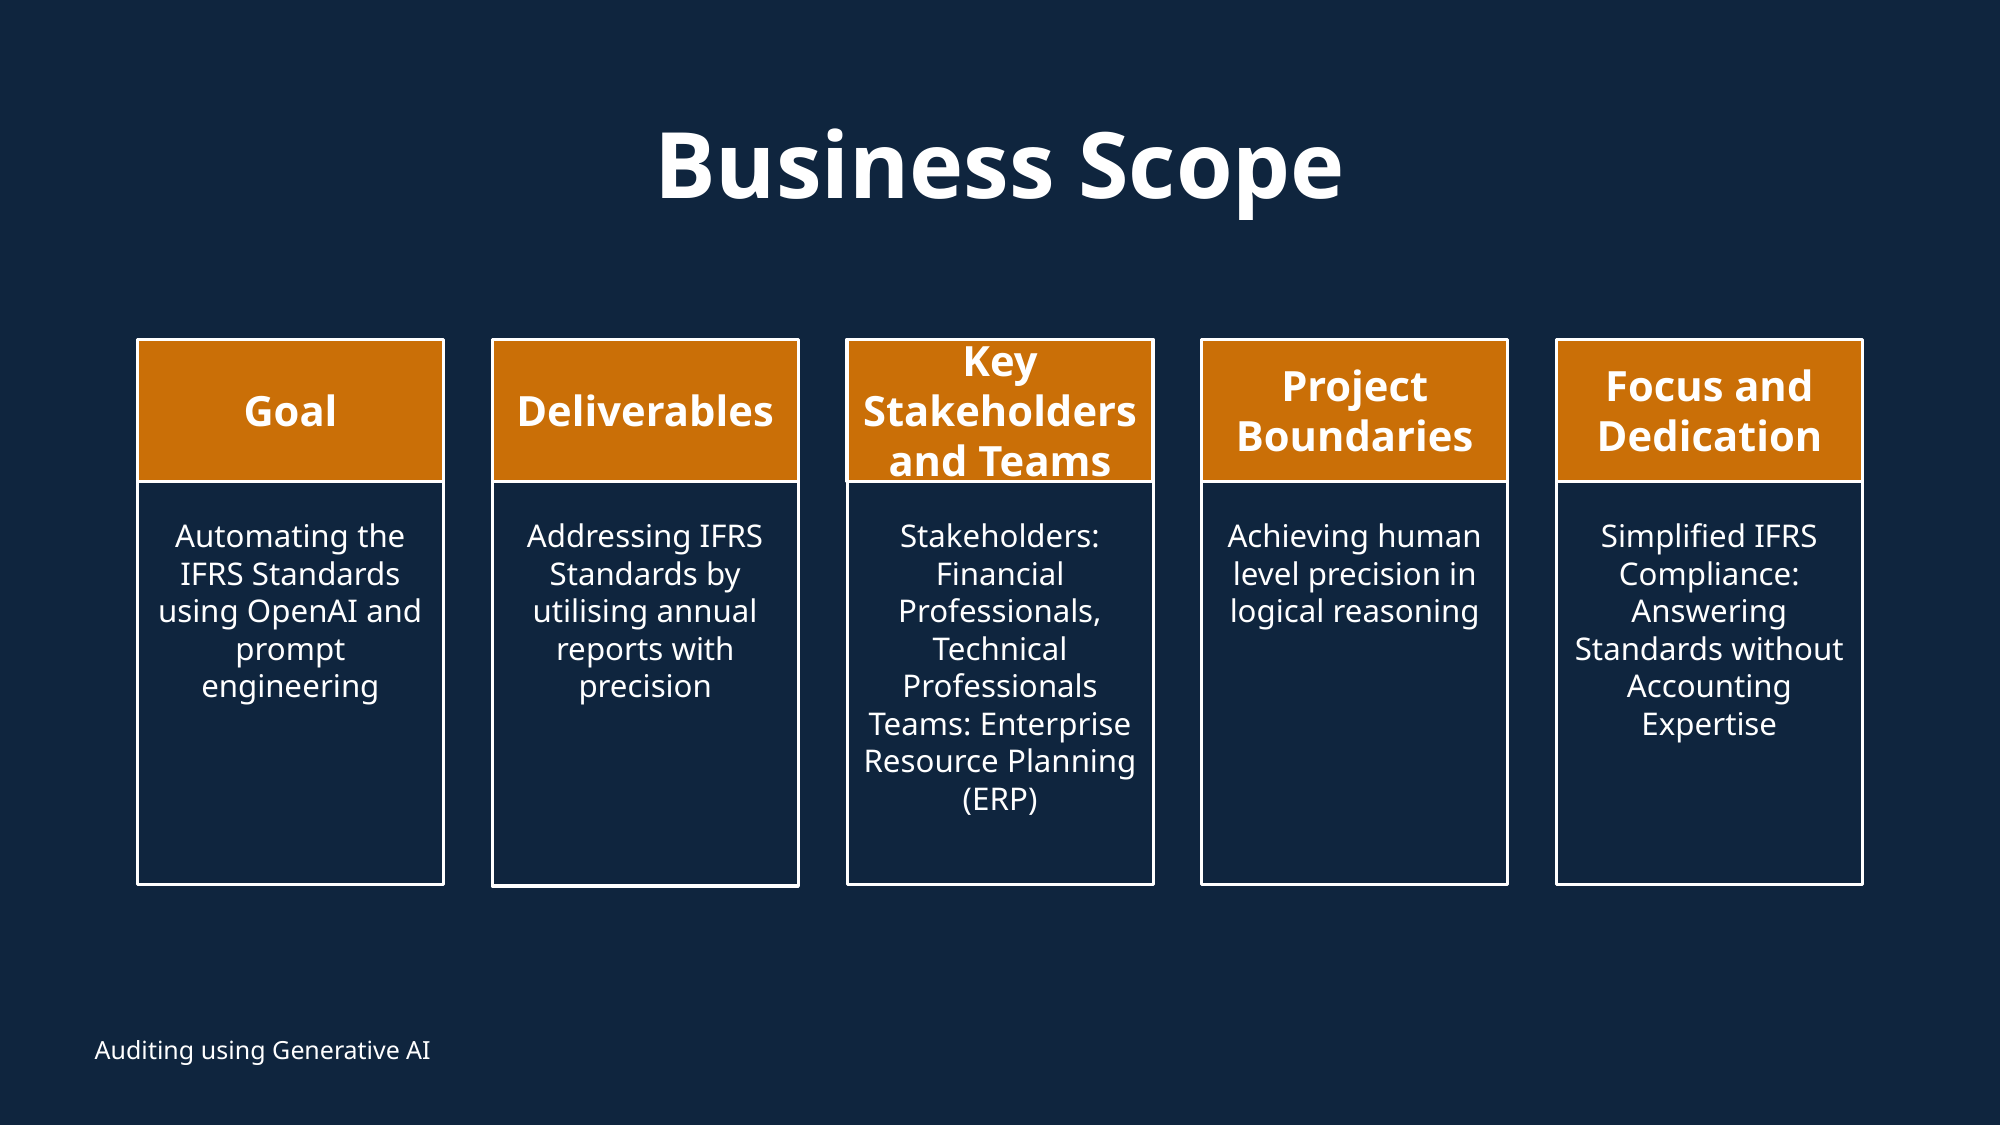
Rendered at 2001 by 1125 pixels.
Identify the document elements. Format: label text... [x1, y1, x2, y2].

list Focus and Dedication [1555, 338, 1864, 483]
list Goal [136, 338, 445, 483]
list Deliverables [491, 338, 800, 483]
list Automating the IFRS Standards using OpenAI and prompt engineering [136, 483, 445, 886]
list Project Boundaries [1200, 338, 1509, 483]
list Addressing IFRS Standards by utilising annual reports with precision [491, 483, 800, 888]
list Achieving human level precision in logical reasoning [1200, 483, 1509, 886]
list Simplified IFRS Compliance: Answering Standards without Accounting Expertise [1555, 483, 1864, 886]
footer Auditing using Generative AI [79, 1020, 755, 1080]
list Stakeholders: Financial Professionals, Technical Professionals Teams: Enterprise Resource Planning (ERP) [846, 483, 1155, 886]
list Key Stakeholders and Teams [845, 338, 1155, 483]
title Business Scope [137, 59, 1863, 278]
